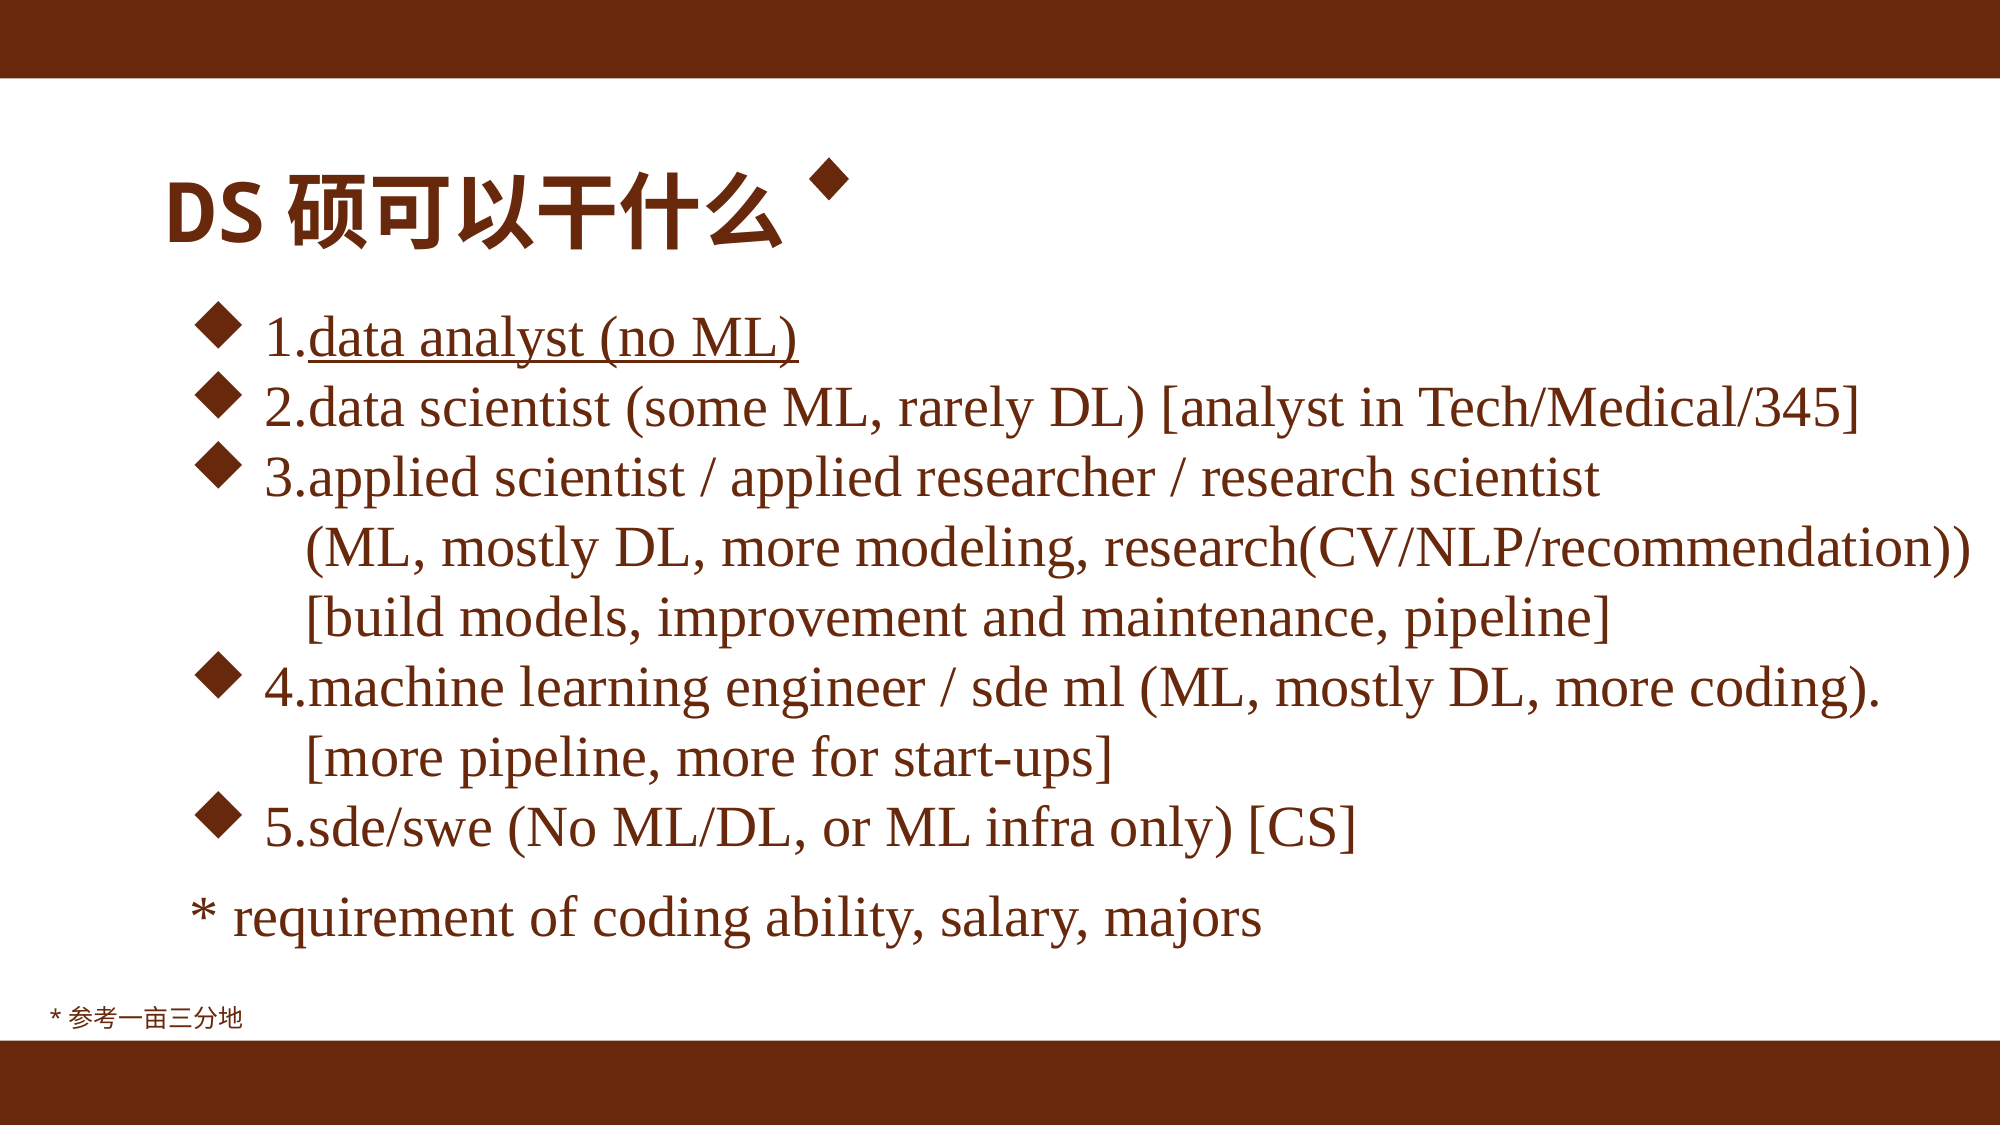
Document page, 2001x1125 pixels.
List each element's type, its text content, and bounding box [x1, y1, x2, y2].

text_box [0, 0, 2000, 79]
text_box DS硕可以干什么 [151, 151, 801, 267]
text_box 1.data analyst (no ML) 2.data scientist (some ML, rarely DL) [analyst in Tech/Medical/345] 3.applied scientist / applied researcher / research scientist (ML, mostly DL, more modeling, research(CV/NLP/recommendation)) [build models, improvement and maintenance, pipeline] 4.machine learning engineer / sde ml (ML, mostly DL, more coding). [more pipeline, more for start-ups] 5.sde/swe (No ML/DL, or ML infra only) [CS] * requirement of coding ability, salary, majors [174, 290, 2000, 956]
text_box [807, 155, 851, 203]
text_box *参考一亩三分地 [33, 995, 259, 1040]
text_box [0, 1040, 2000, 1125]
